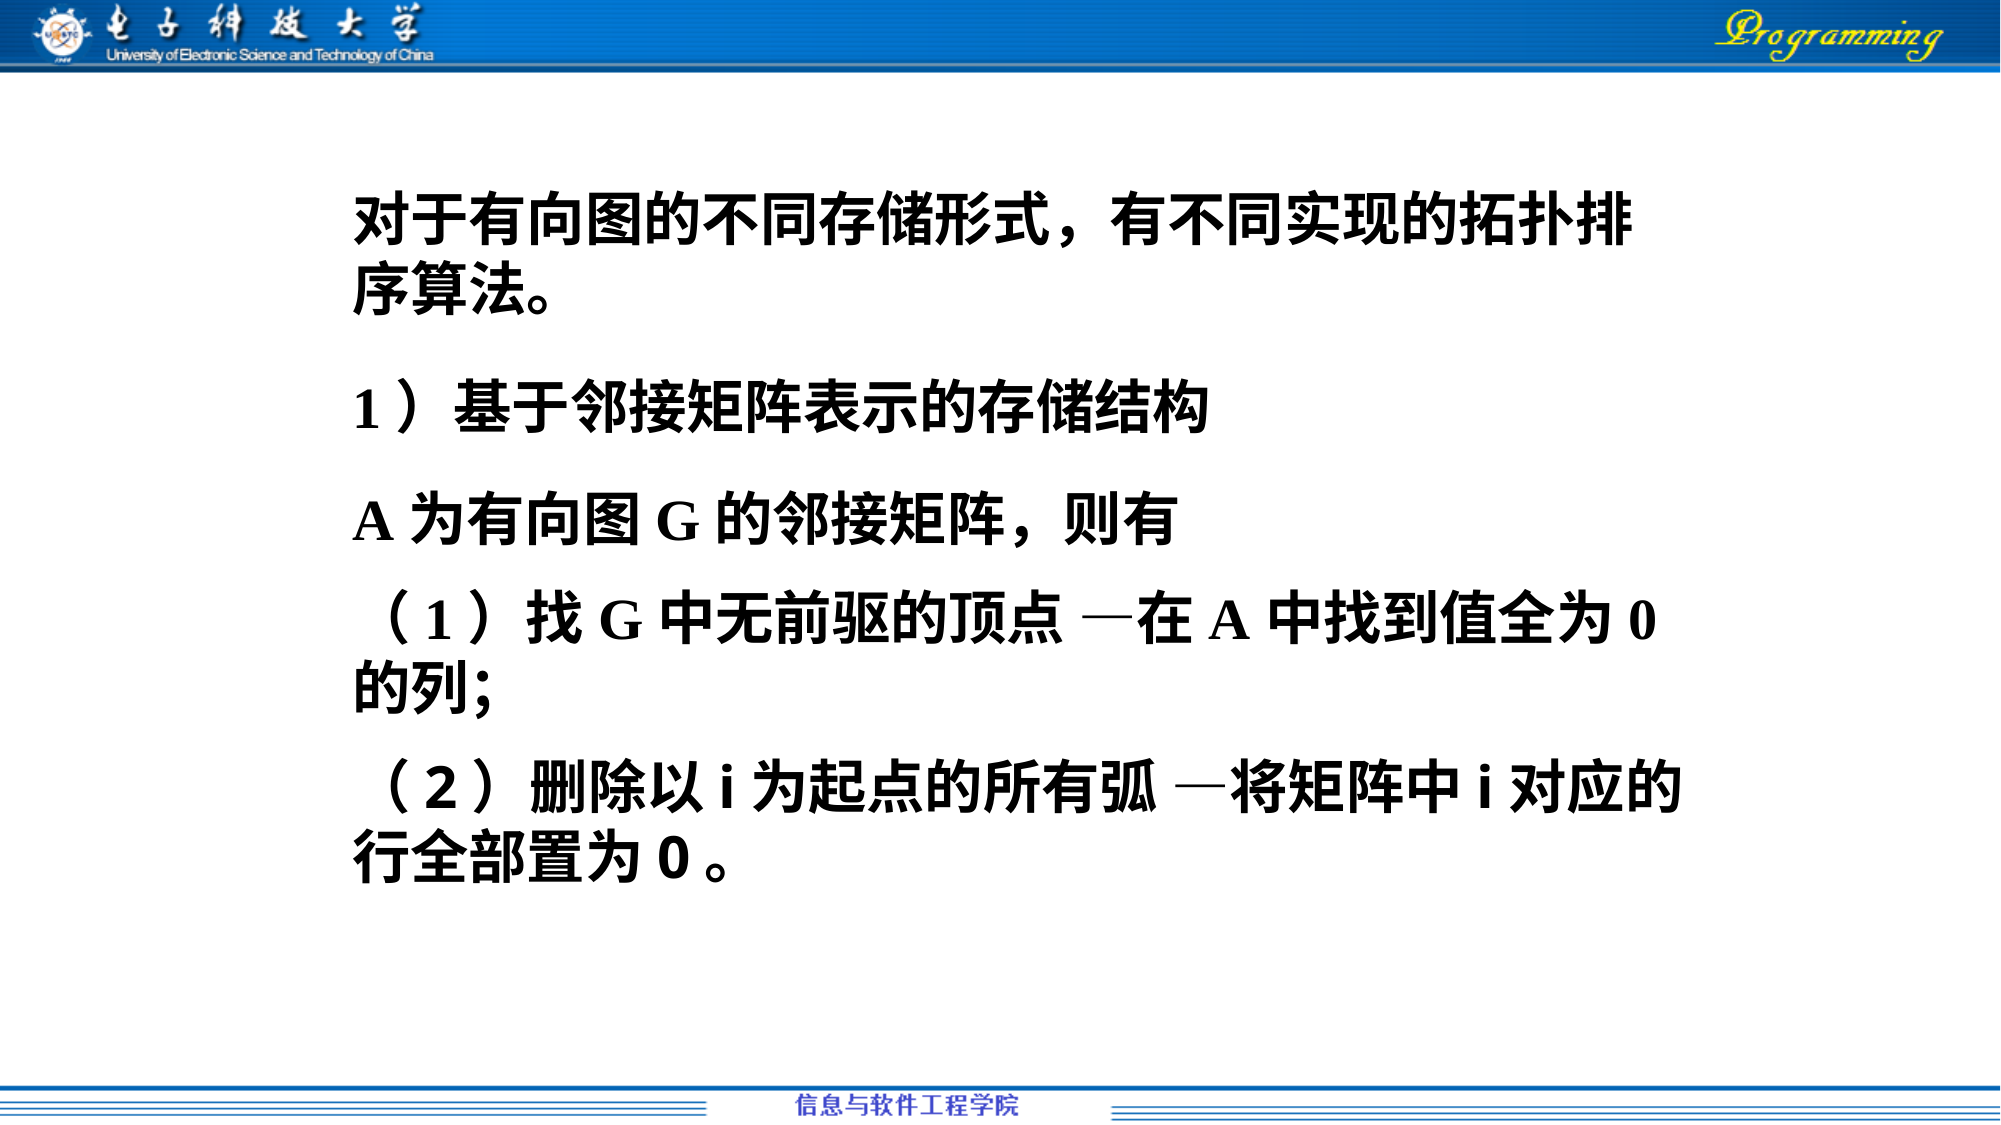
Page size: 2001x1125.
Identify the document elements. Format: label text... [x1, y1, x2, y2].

picture [0, 0, 2001, 1125]
text_box 对于有向图的不同存储形式，有不同实现的拓扑排序算法。 [337, 174, 1700, 330]
text_box A为有向图G的邻接矩阵，则有 （1）找G中无前驱的顶点 —在A中找到值全为0的列； （2）删除以i为起点的所有弧 —将矩阵中i对应的行全部置为0。 [337, 474, 1713, 898]
text_box 1）基于邻接矩阵表示的存储结构 [337, 362, 1713, 448]
